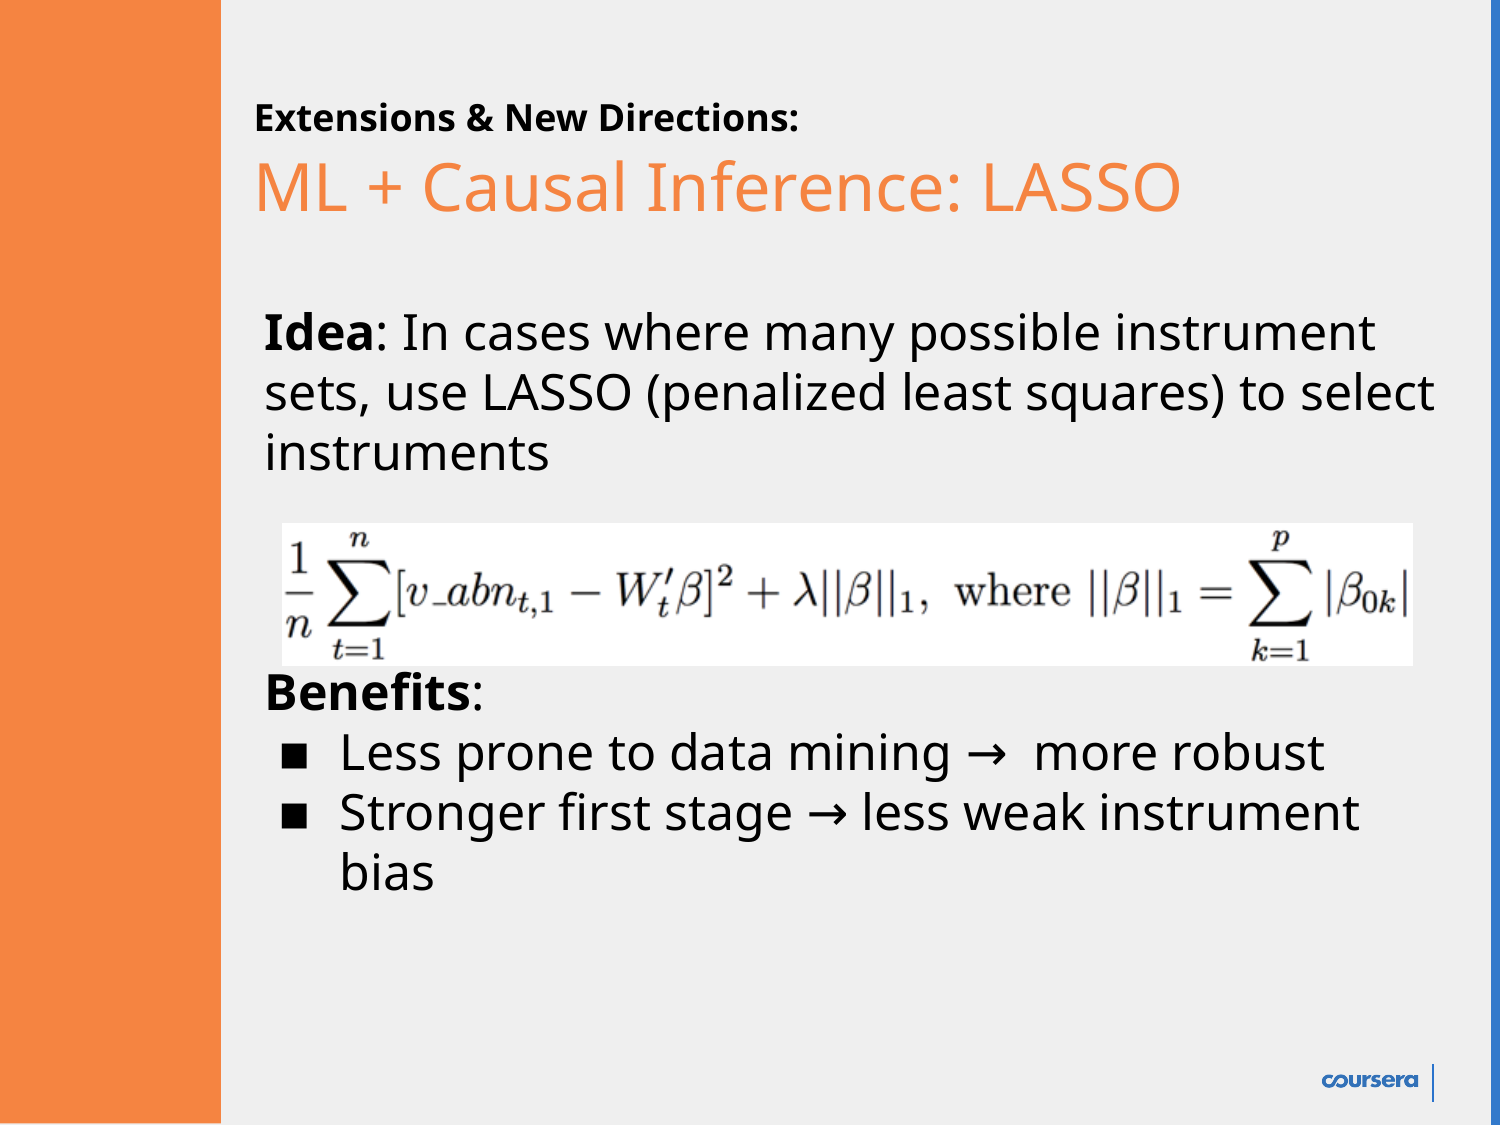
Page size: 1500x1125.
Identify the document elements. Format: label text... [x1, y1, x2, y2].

text_box Extensions & New Directions: ML + Causal Inference: LASSO [238, 61, 1457, 227]
picture [1307, 1068, 1432, 1094]
text_box [0, 0, 221, 1124]
picture [282, 523, 1413, 666]
list Idea: In cases where many possible instrument sets, use LASSO (penalized least squares) to select instruments Benefits: Less prone to data mining → more robust Stronger first stage → less weak instrument bias [249, 285, 1468, 1042]
